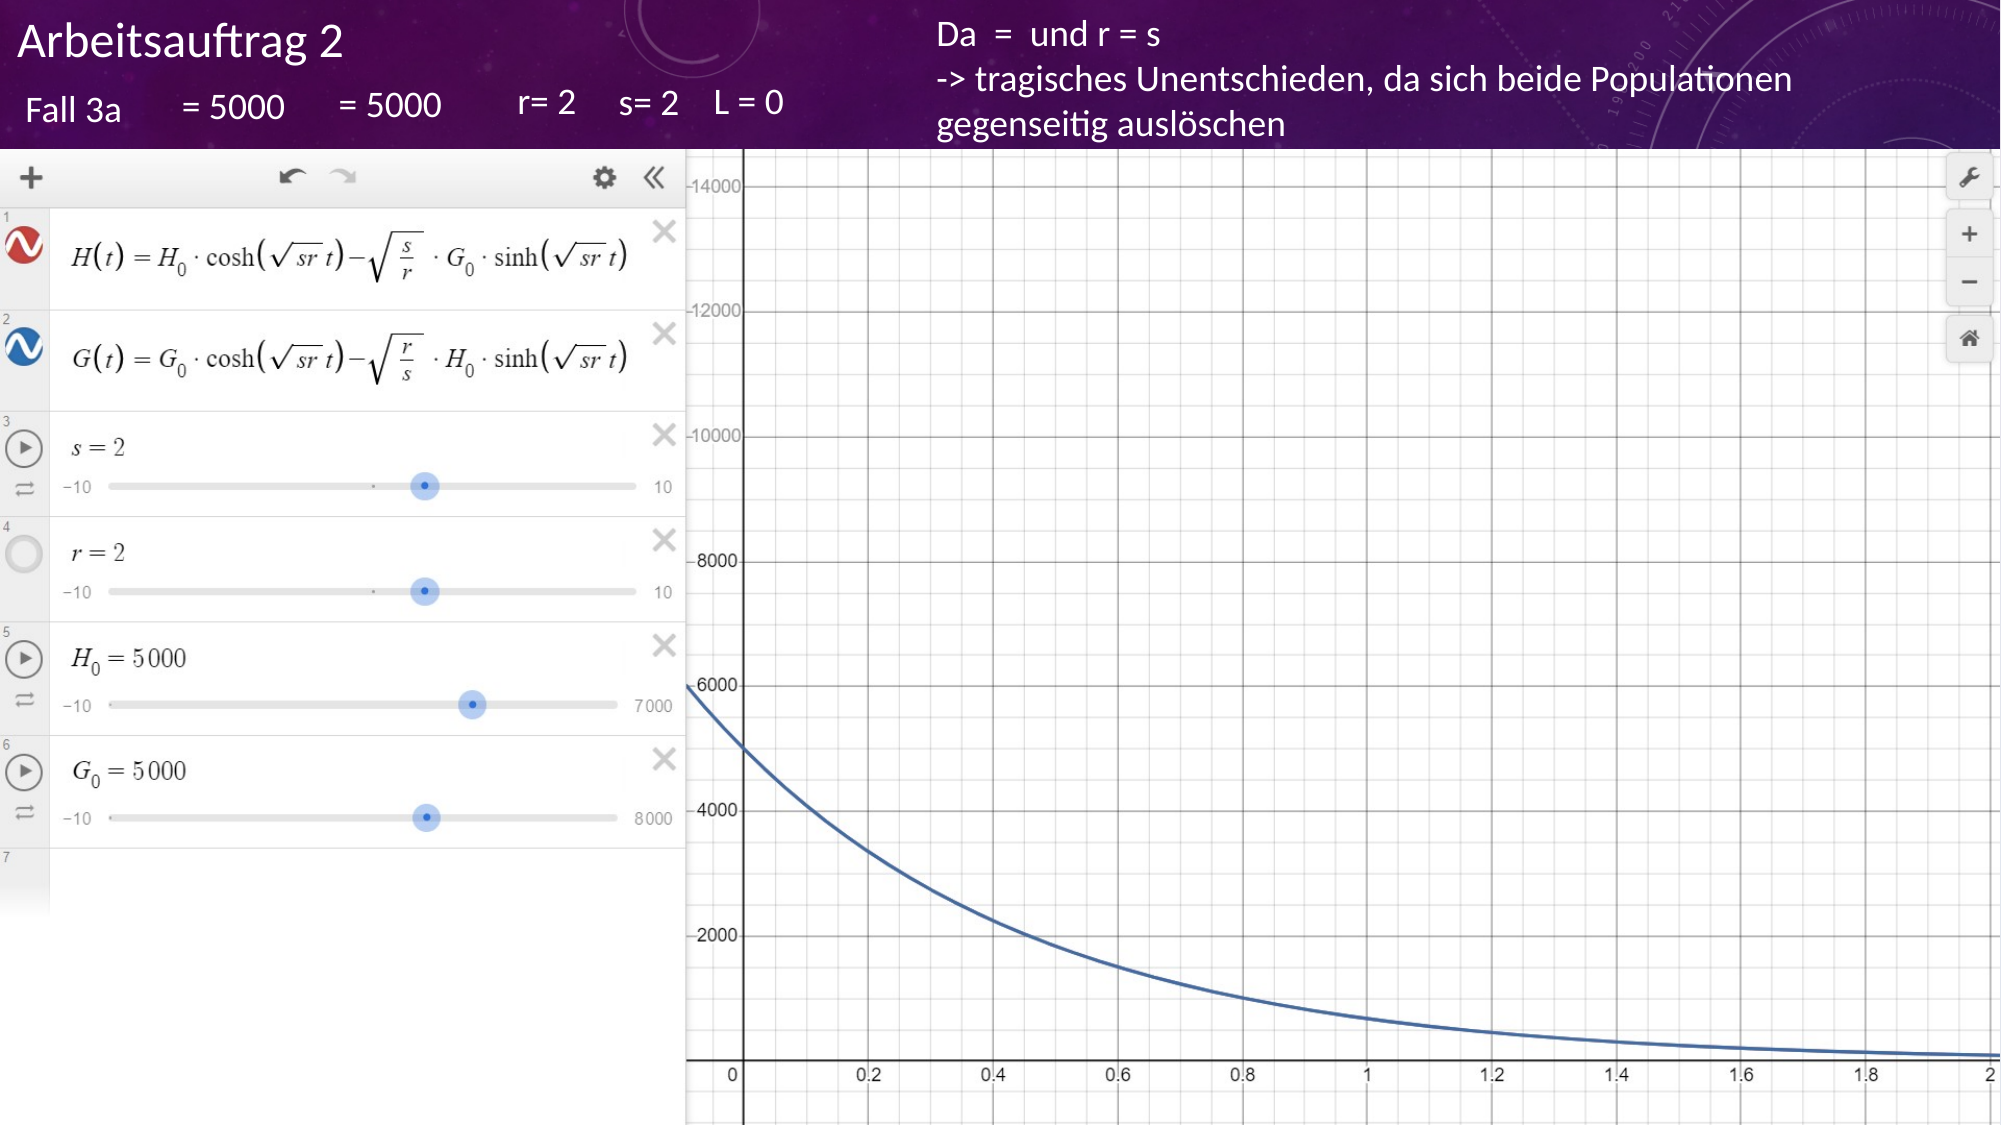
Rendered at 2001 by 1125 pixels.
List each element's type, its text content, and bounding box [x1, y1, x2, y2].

text_box s= 2 [603, 70, 695, 131]
picture [0, 0, 2001, 1125]
text_box Fall 3a [10, 77, 138, 138]
text_box Arbeitsauftrag 2 [2, 0, 359, 75]
text_box L = 0 [698, 69, 800, 130]
text_box r= 2 [502, 69, 592, 130]
list [0, 144, 1874, 149]
